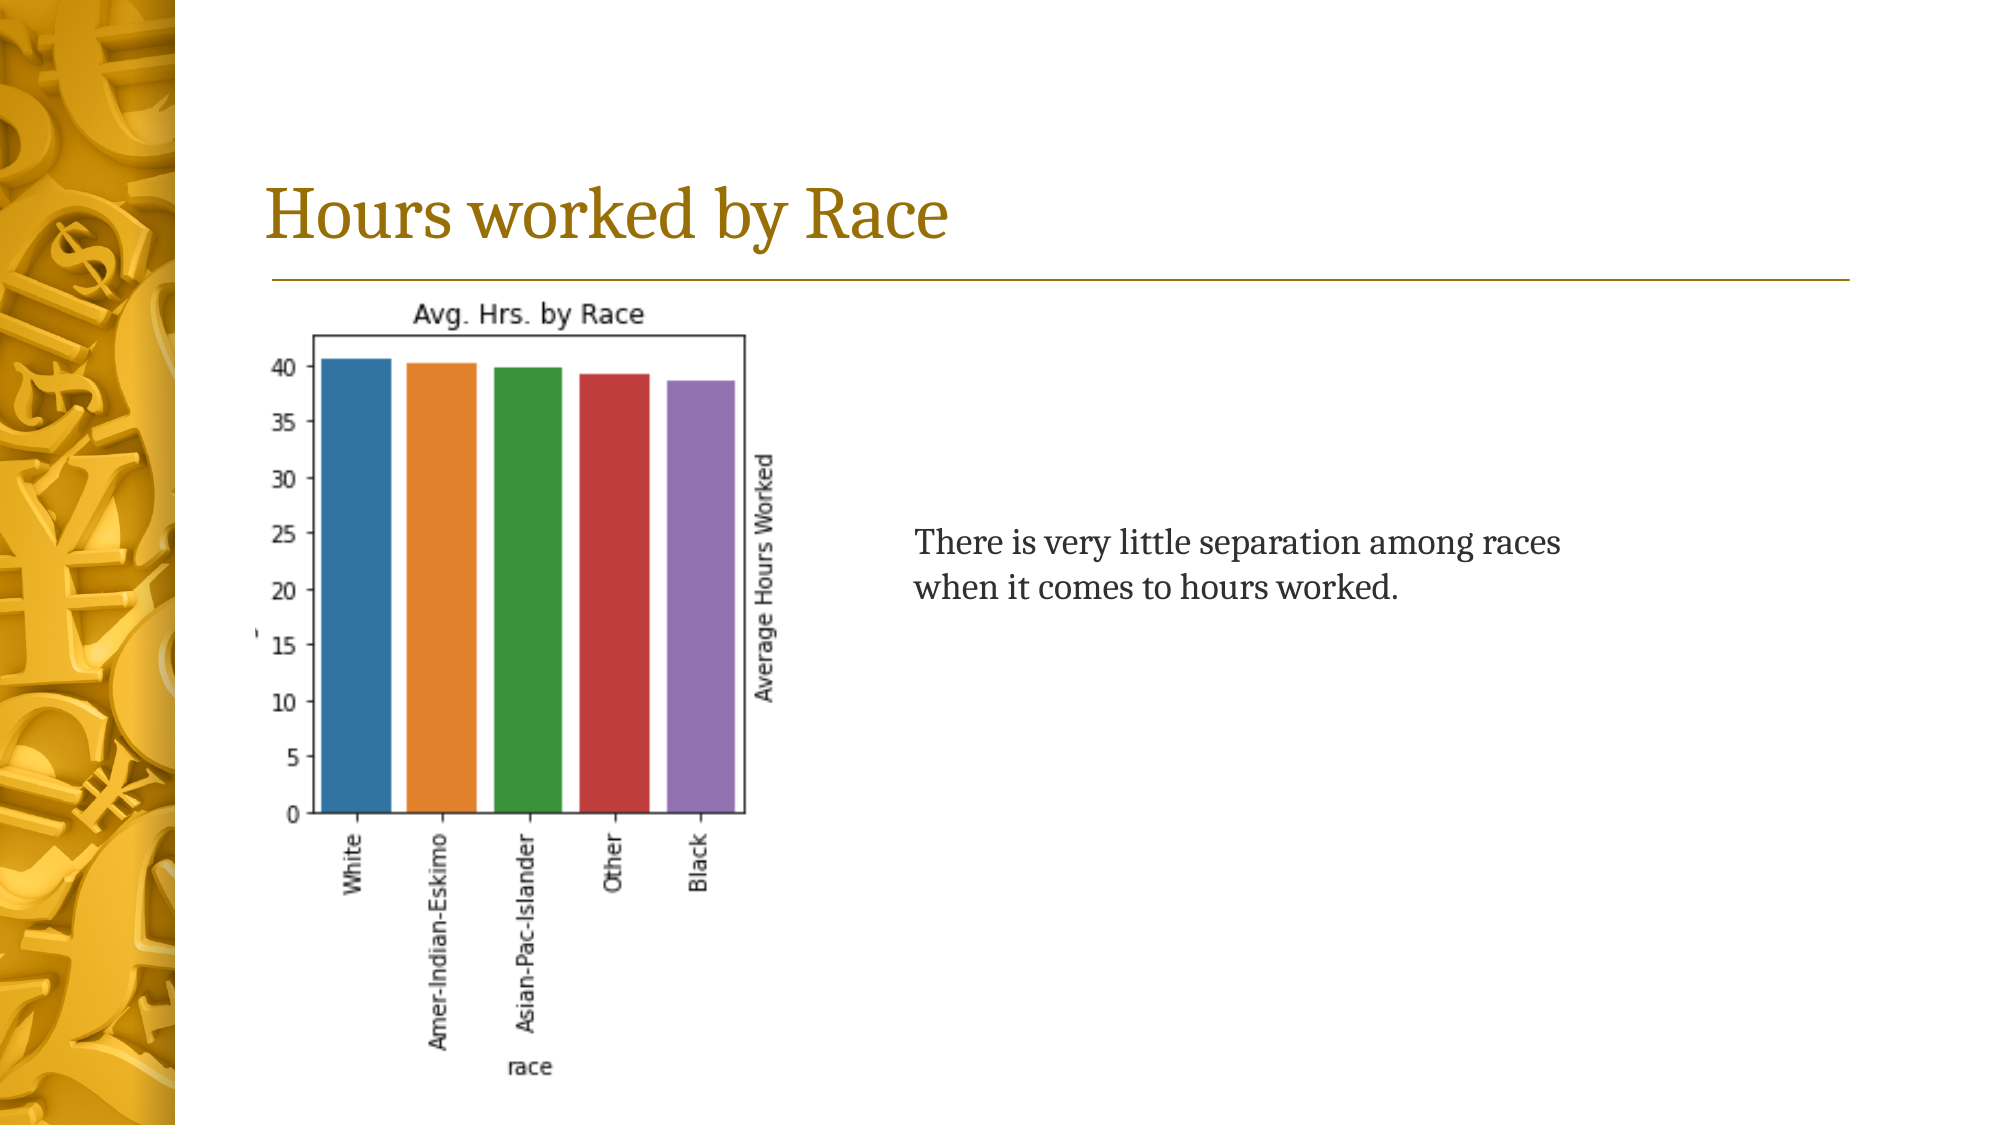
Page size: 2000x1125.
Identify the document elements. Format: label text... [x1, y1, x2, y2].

picture [0, 0, 175, 1125]
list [255, 287, 781, 1093]
title Hours worked by Race [249, 62, 1863, 263]
text_box There is very little separation among races when it comes to hours worked. [899, 509, 1638, 615]
